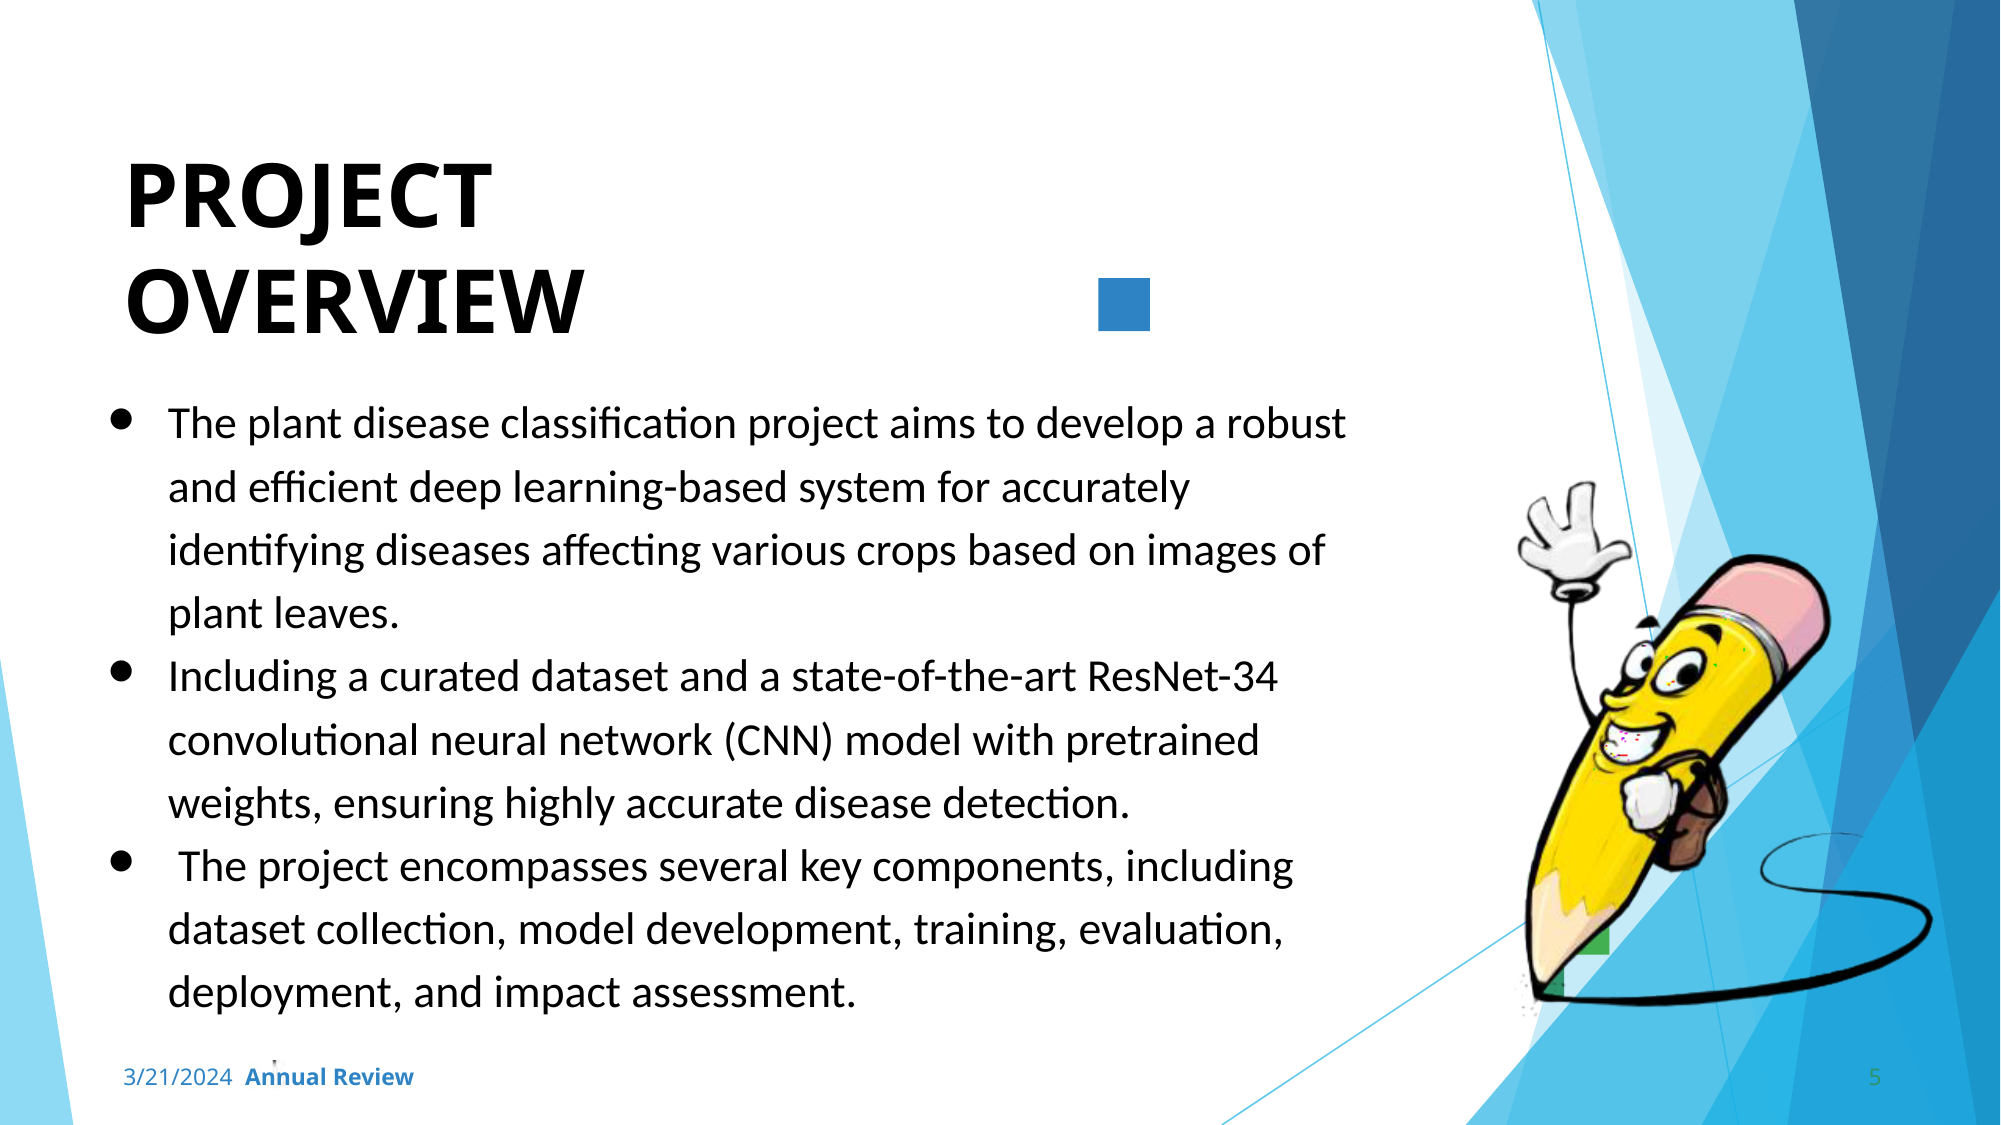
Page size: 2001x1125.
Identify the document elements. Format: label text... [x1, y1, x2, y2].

title PROJECT OVERVIEW [121, 136, 985, 352]
slide_number ‹#› [1849, 1068, 1890, 1125]
text_box The plant disease classification project aims to develop a robust and efficient deep learning-based system for accurately identifying diseases affecting various crops based on images of plant leaves. Including a curated dataset and a state-of-the-art ResNet-34 convolutional neural network (CNN) model with pretrained weights, ensuring highly accurate disease detection. The project encompasses several key components, including dataset collection, model development, training, evaluation, deployment, and impact assessment. [77, 369, 1380, 1032]
picture [110, 1060, 463, 1094]
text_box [1420, 434, 2000, 1060]
text_box [1098, 278, 1150, 332]
